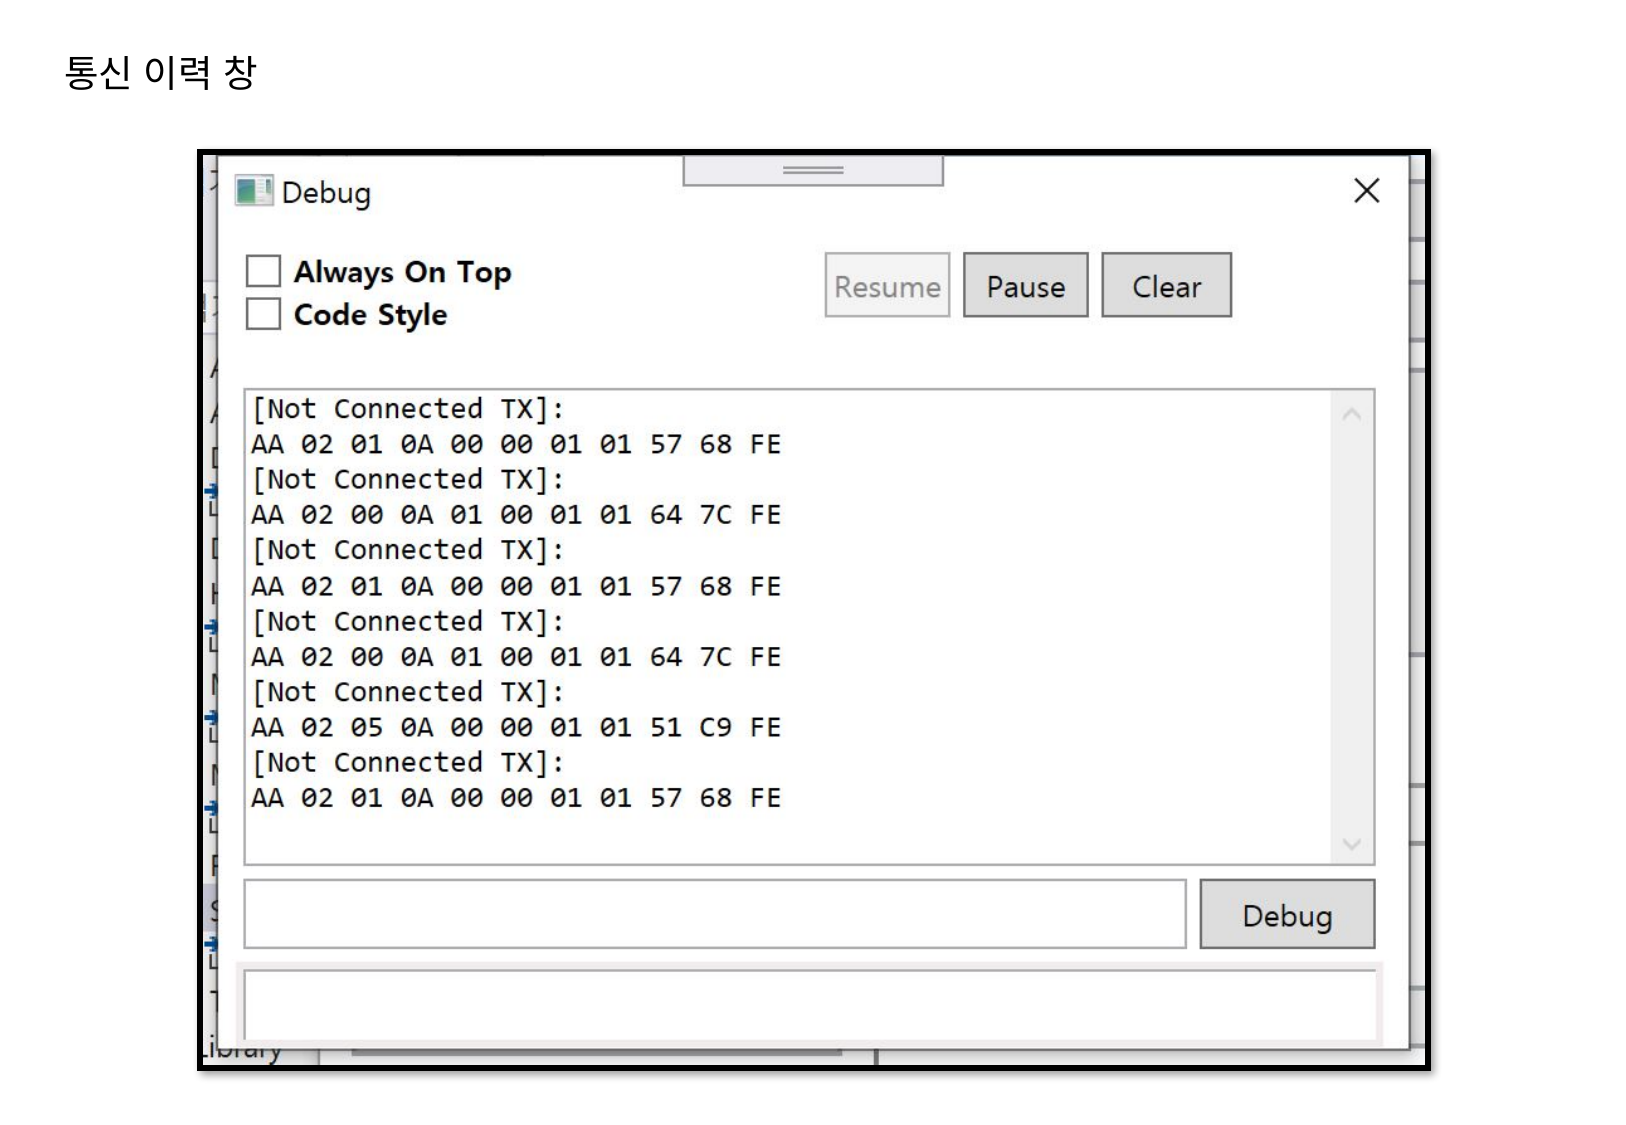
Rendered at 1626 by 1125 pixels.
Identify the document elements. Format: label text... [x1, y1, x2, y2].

text_box 통신 이력 창 [49, 42, 1269, 103]
picture [202, 154, 1425, 1065]
